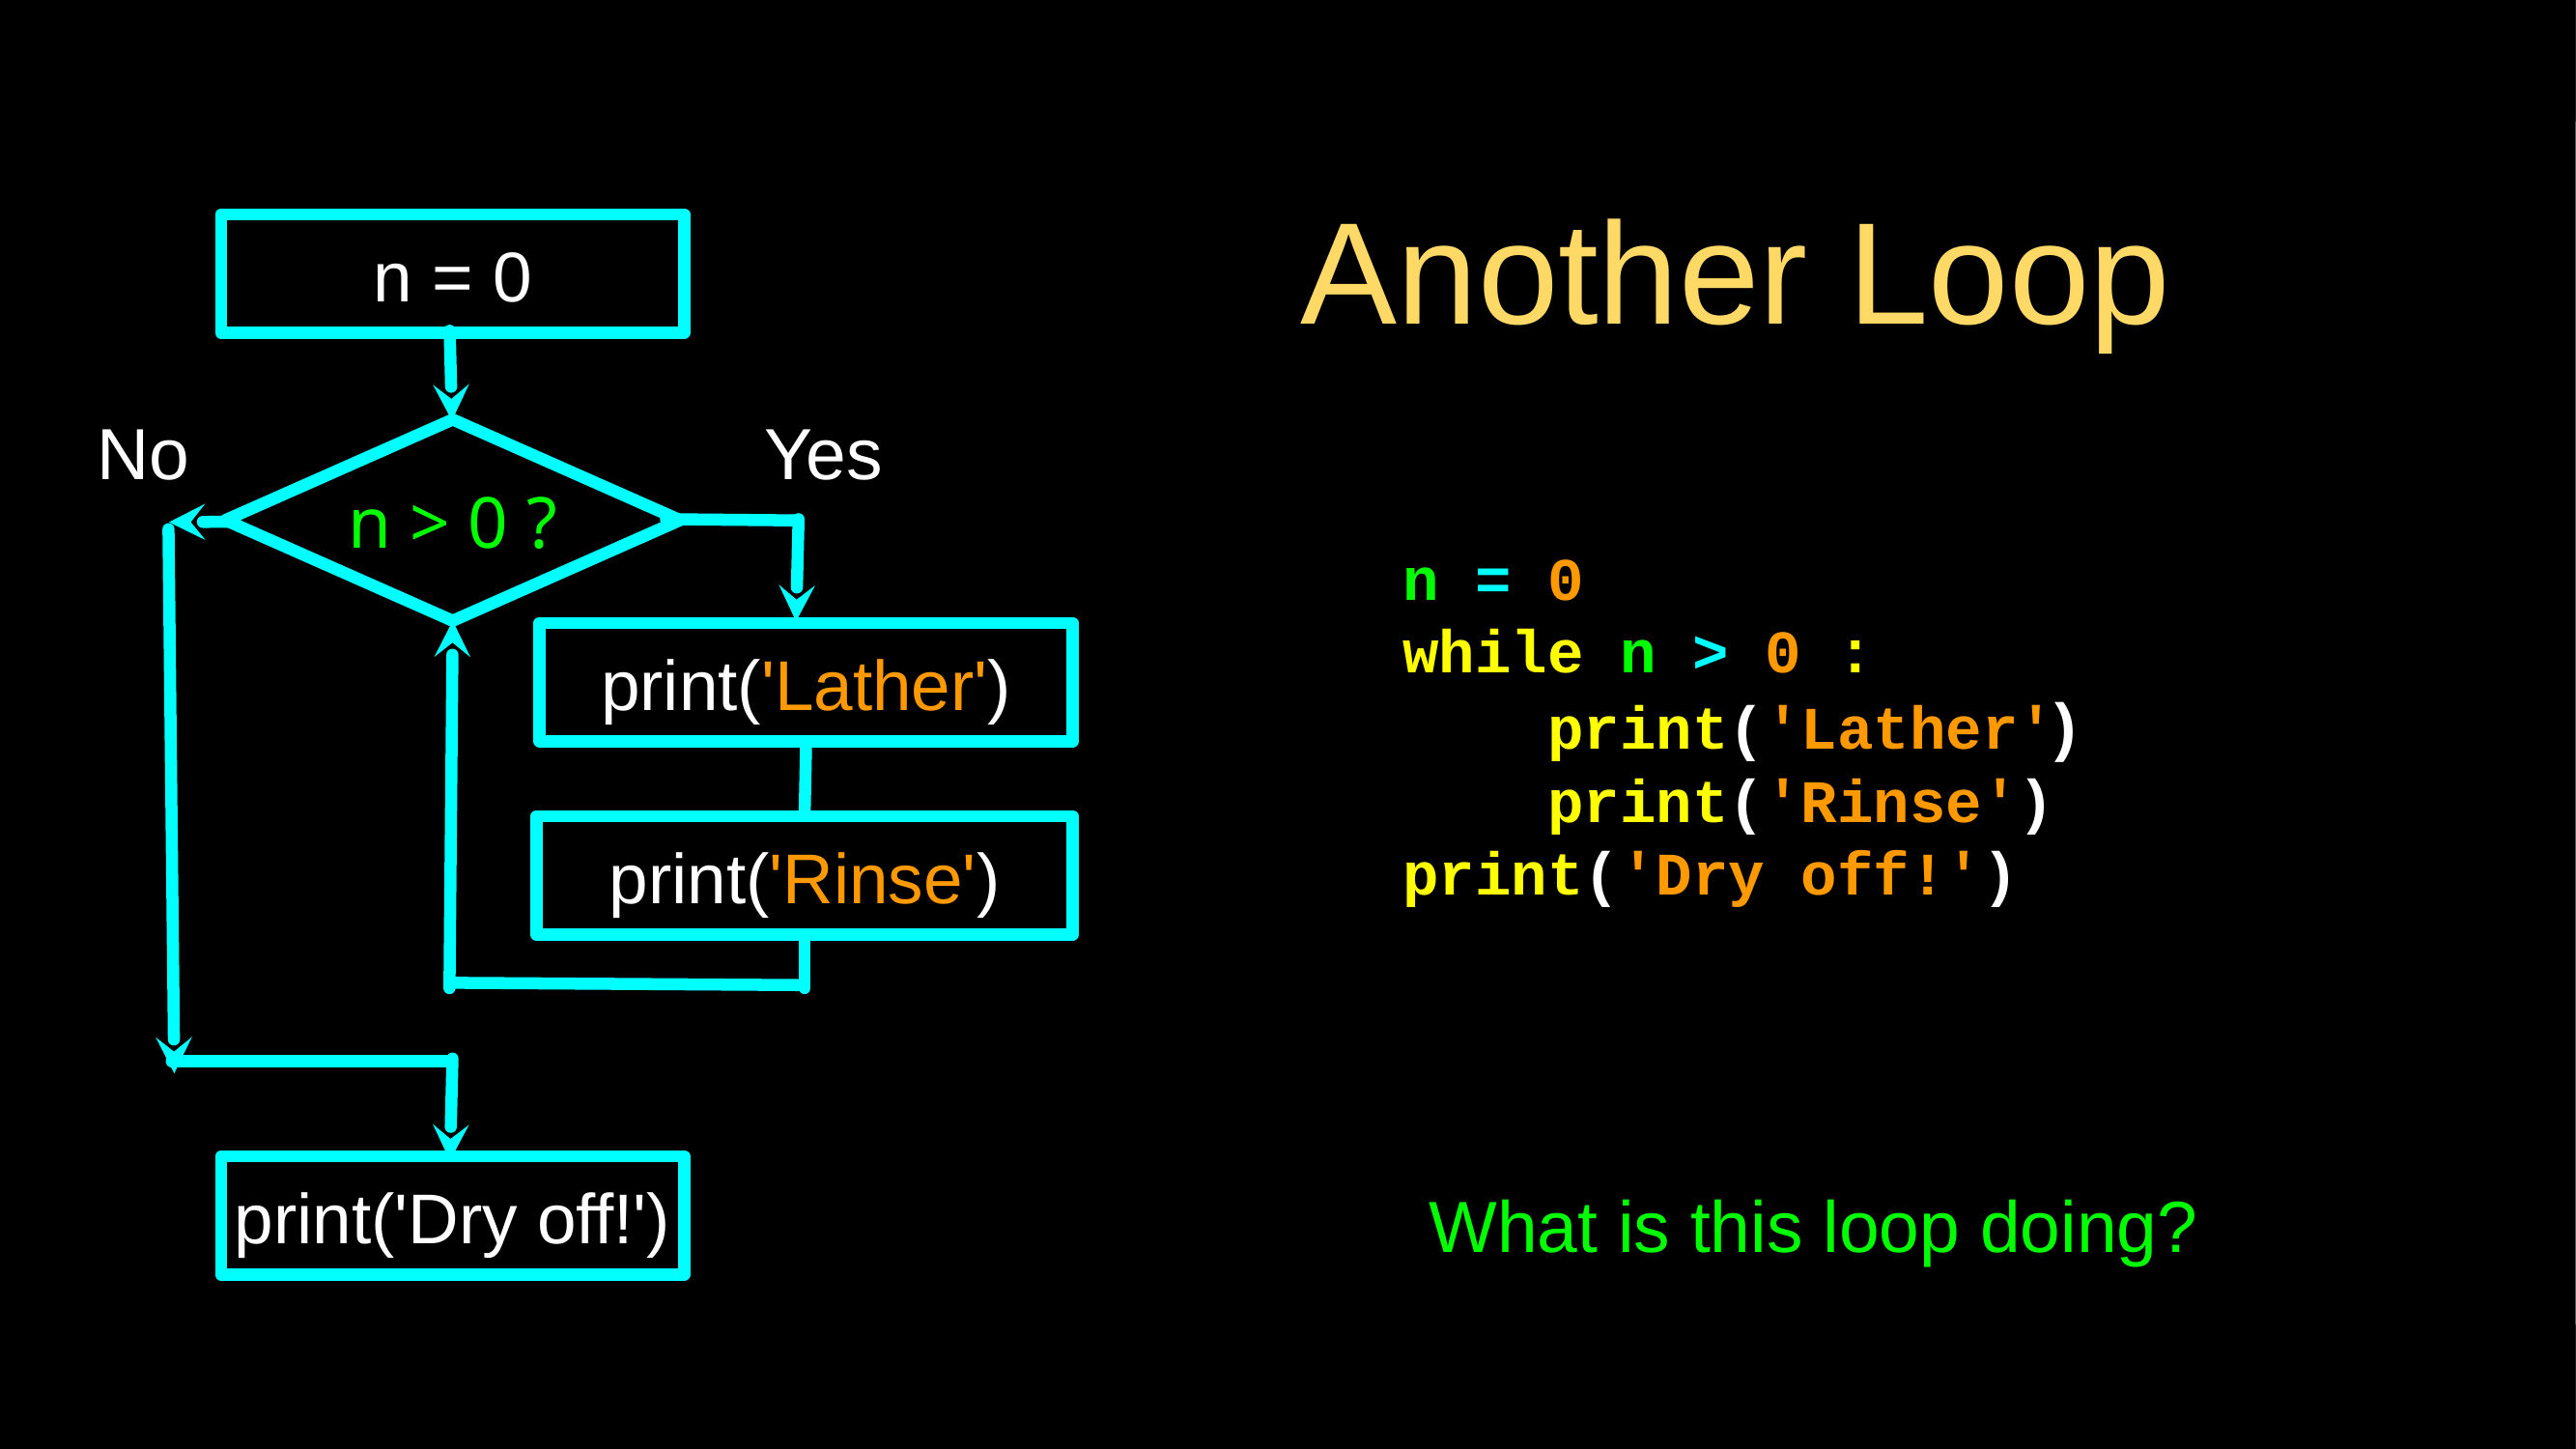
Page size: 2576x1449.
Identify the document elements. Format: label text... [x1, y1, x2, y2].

title Another Loop [1082, 129, 2391, 403]
text_box Yes [738, 401, 909, 500]
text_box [449, 1058, 453, 1161]
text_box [795, 519, 799, 622]
text_box What is this loop doing? [1314, 1174, 2313, 1273]
text_box n = 0 while n > 0 : print('Lather') print('Rinse') print('Dry off!') [1402, 503, 2198, 944]
text_box print('Dry off!') [221, 1155, 685, 1275]
text_box n > 0 ? [235, 421, 665, 621]
text_box No [86, 401, 201, 500]
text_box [449, 330, 453, 421]
text_box print('Lather') [539, 622, 1073, 742]
text_box n = 0 [221, 213, 685, 333]
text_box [449, 620, 453, 982]
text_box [168, 528, 175, 1074]
text_box print('Rinse') [536, 815, 1073, 935]
